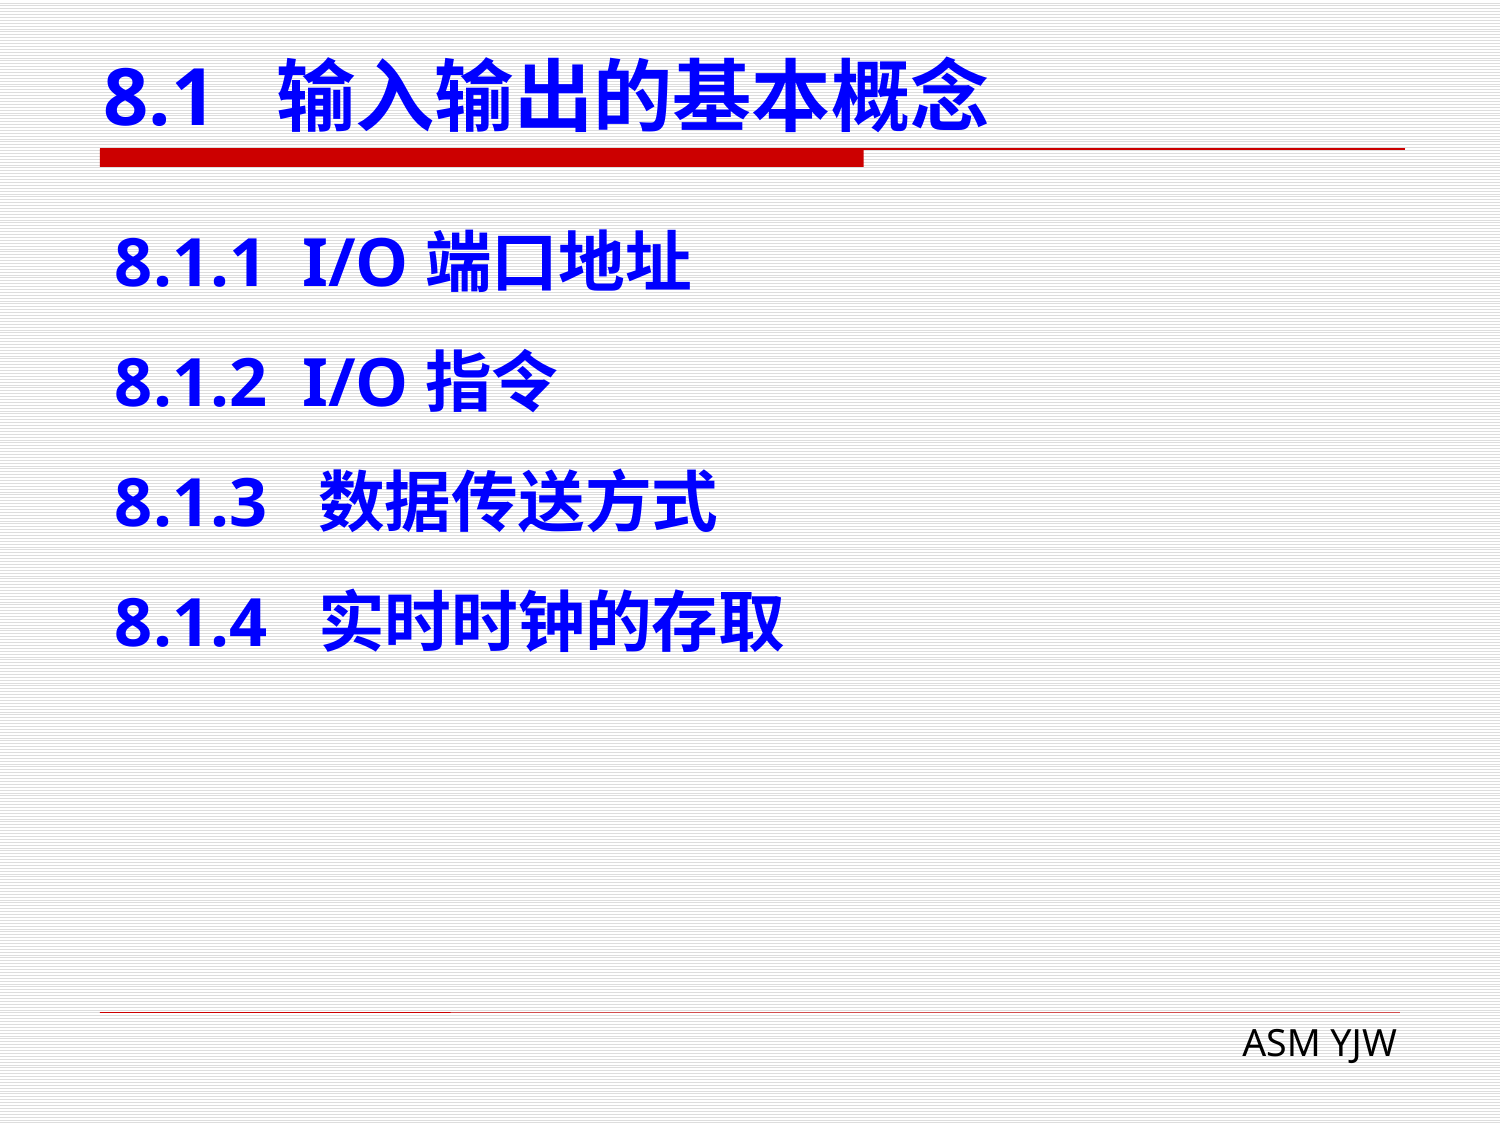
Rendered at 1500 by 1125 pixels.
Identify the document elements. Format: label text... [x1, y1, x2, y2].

title 8.1 输入输出的基本概念 [88, 42, 1448, 149]
text_box 8.1.1 I/O端口地址 8.1.2 I/O指令 8.1.3 数据传送方式 8.1.4 实时时钟的存取 [100, 172, 1400, 668]
